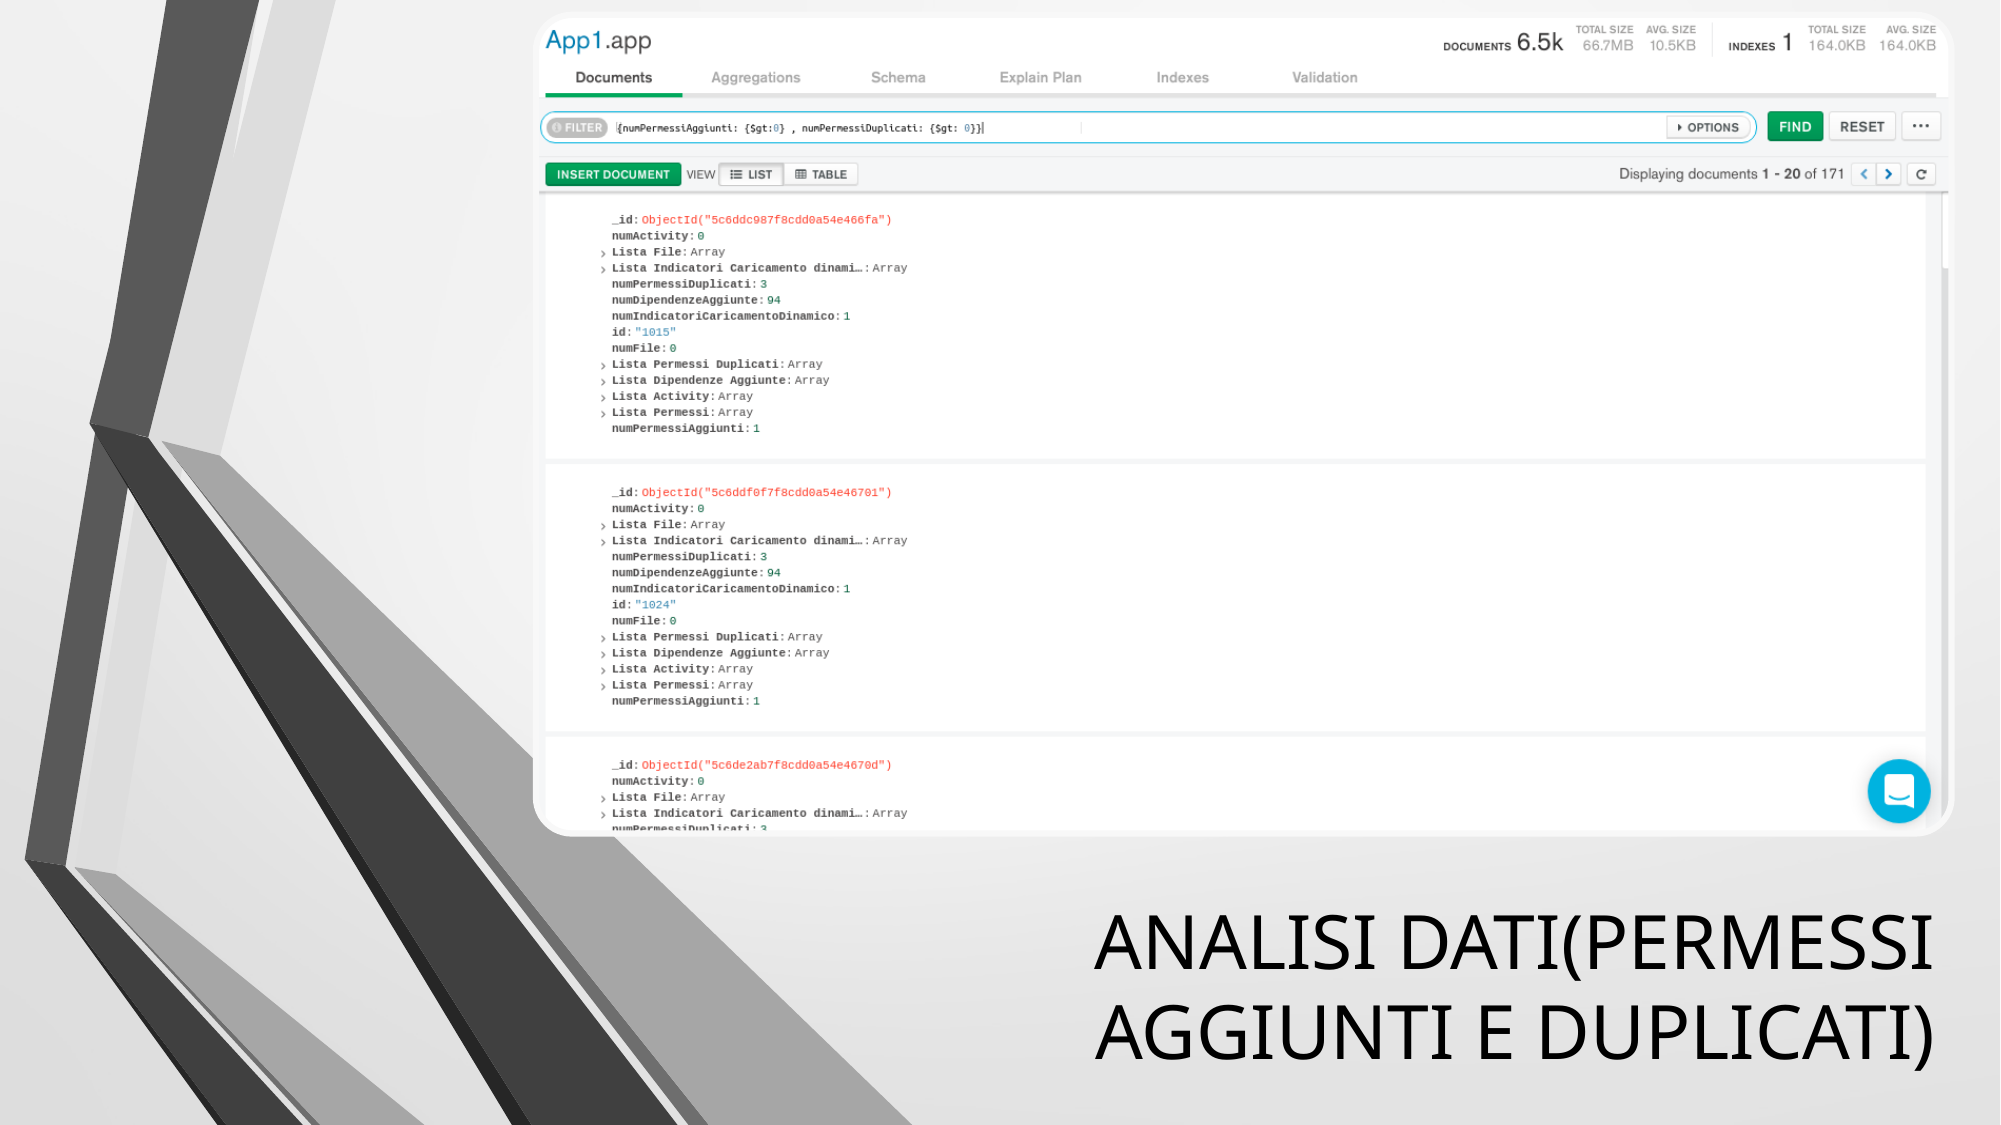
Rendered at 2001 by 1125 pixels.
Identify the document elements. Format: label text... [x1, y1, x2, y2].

title ANALISI DATI(PERMESSI AGGIUNTI E DUPLICATI) [913, 945, 1951, 1083]
picture [535, 14, 1952, 834]
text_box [89, 0, 913, 1125]
